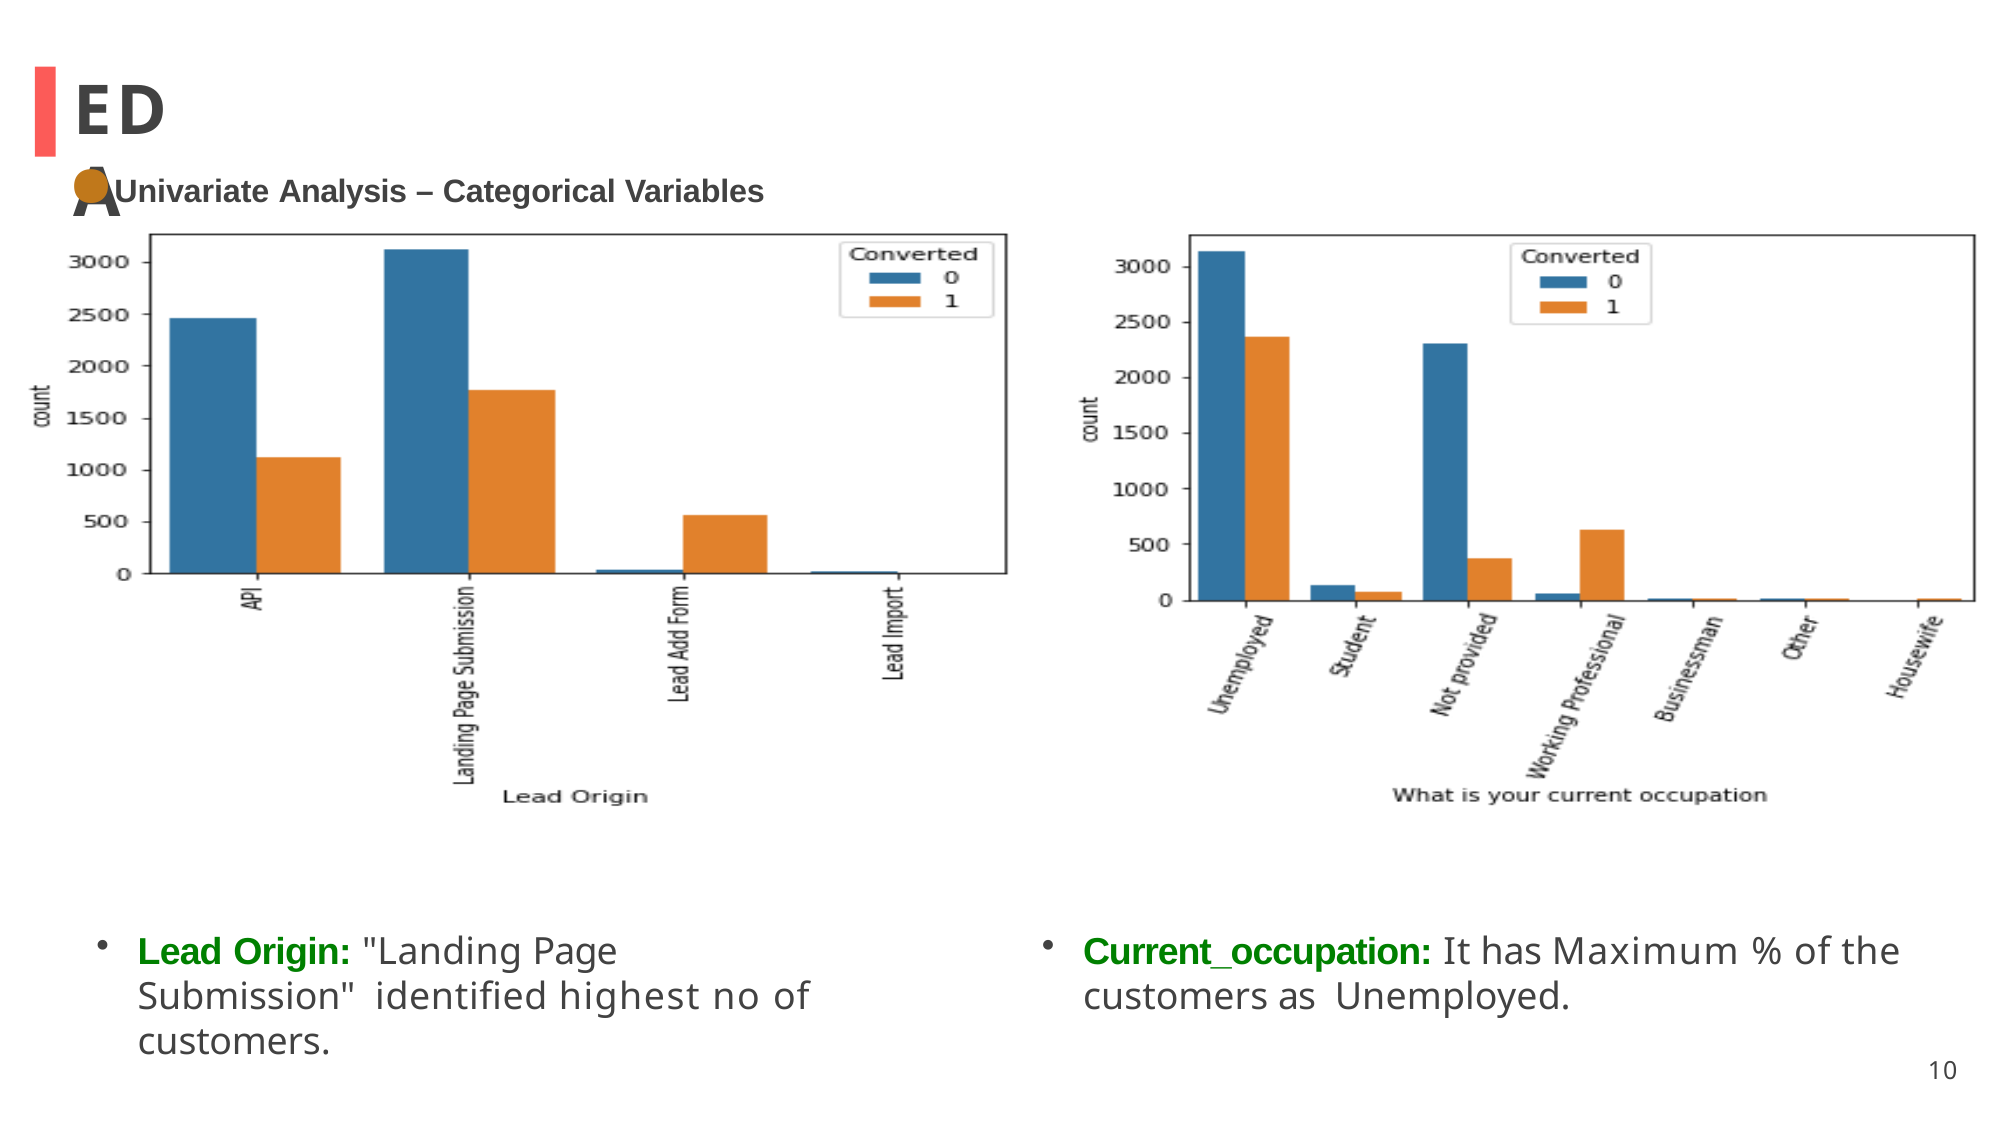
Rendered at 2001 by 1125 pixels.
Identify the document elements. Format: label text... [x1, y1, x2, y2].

slide_number 10 [1921, 1052, 1965, 1125]
title EDA [71, 62, 215, 167]
text_box Univariate Analysis – Categorical Variables [65, 167, 766, 209]
text_box Current_occupation: It has Maximum % of the customers as Unemployed. [1039, 924, 1964, 1017]
picture [12, 222, 1022, 817]
text_box Lead Origin: "Landing Page Submission" identiﬁed highest no of customers. [94, 924, 824, 1062]
title EDA [71, 209, 215, 221]
picture [1063, 222, 1988, 817]
